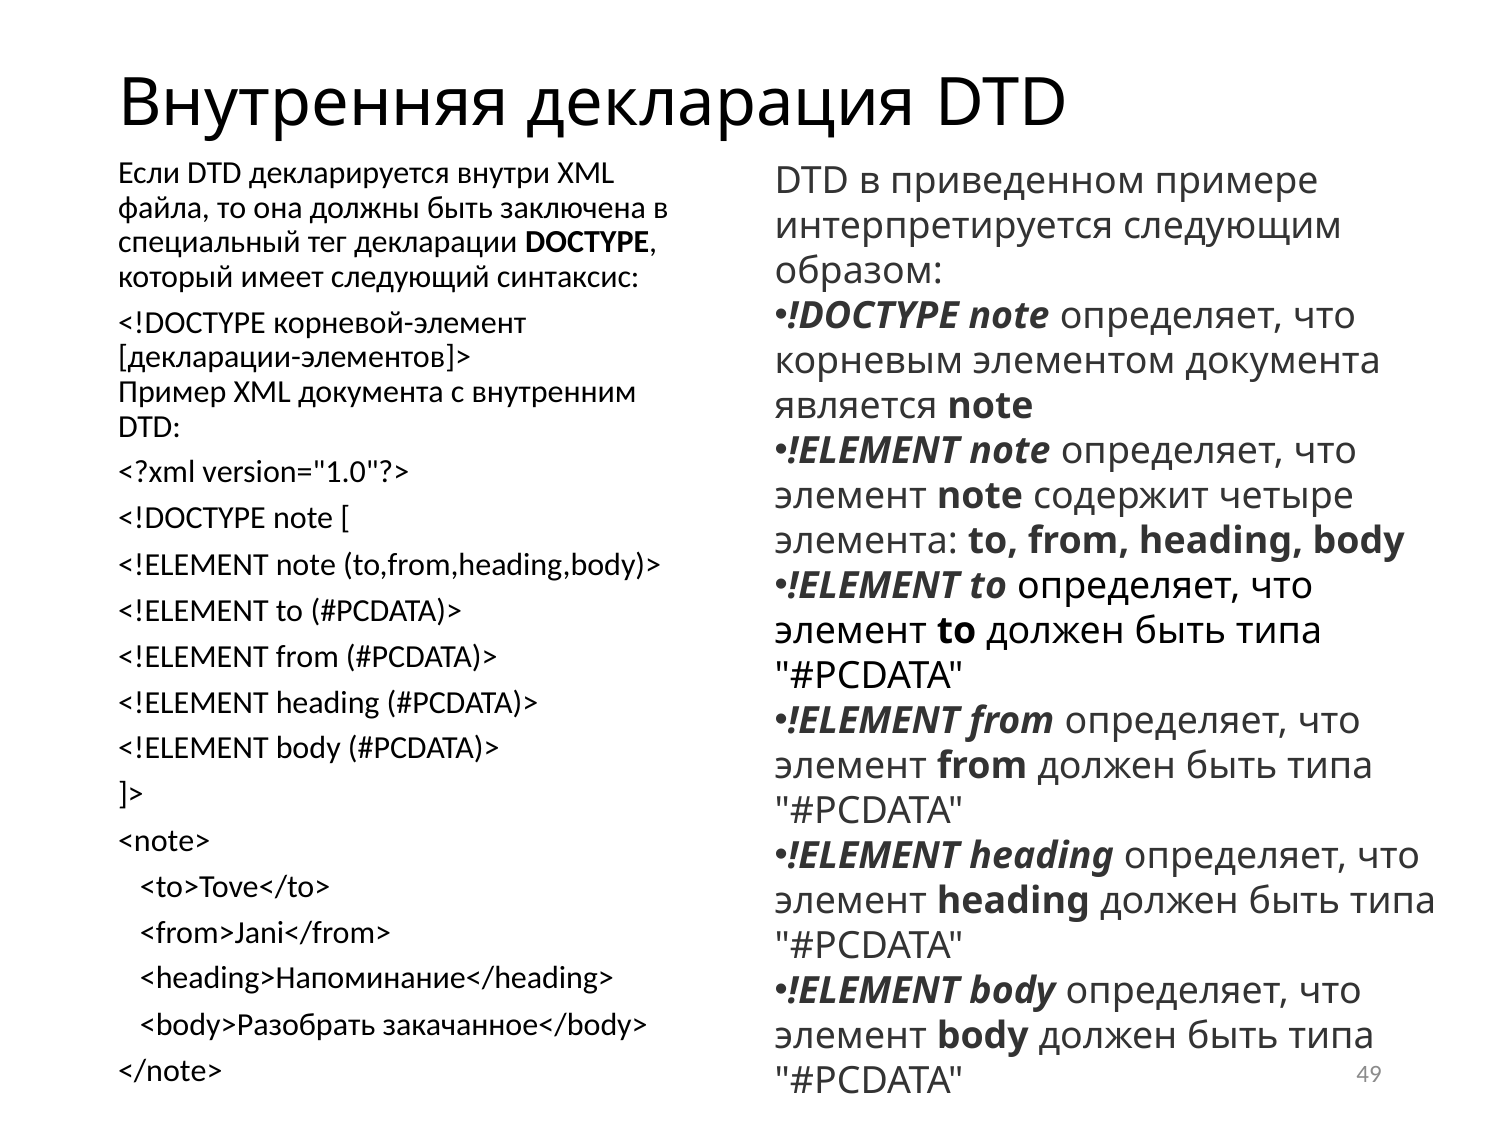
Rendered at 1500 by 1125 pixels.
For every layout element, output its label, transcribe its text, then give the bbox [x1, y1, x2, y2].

list Если DTD декларируется внутри XML файла, то она должны быть заключена в специальный тег декларации DOCTYPE, который имеет следующий синтаксис: <!DOCTYPE корневой-элемент [декларации-элементов]> Пример XML документа с внутренним DTD: <?xml version="1.0"?> <!DOCTYPE note [ <!ELEMENT note (to,from,heading,body)> <!ELEMENT to (#PCDATA)> <!ELEMENT from (#PCDATA)> <!ELEMENT heading (#PCDATA)> <!ELEMENT body (#PCDATA)> ]> <note> <to>Tove</to> <from>Jani</from> <heading>Напоминание</heading> <body>Разобрать закачанное</body> </note> [103, 148, 722, 1103]
title Внутренняя декларация DTD [103, 59, 1397, 149]
text_box DTD в приведенном примере интерпретируется следующим образом: !DOCTYPE note определяет, что корневым элементом документа является note !ELEMENT note определяет, что элемент note содержит четыре элемента: to, from, heading, body !ELEMENT to определяет, что элемент to должен быть типа "#PCDATA" !ELEMENT from определяет, что элемент from должен быть типа "#PCDATA" !ELEMENT heading определяет, что элемент heading должен быть типа "#PCDATA" !ELEMENT body определяет, что элемент body должен быть типа "#PCDATA" [759, 148, 1500, 1109]
